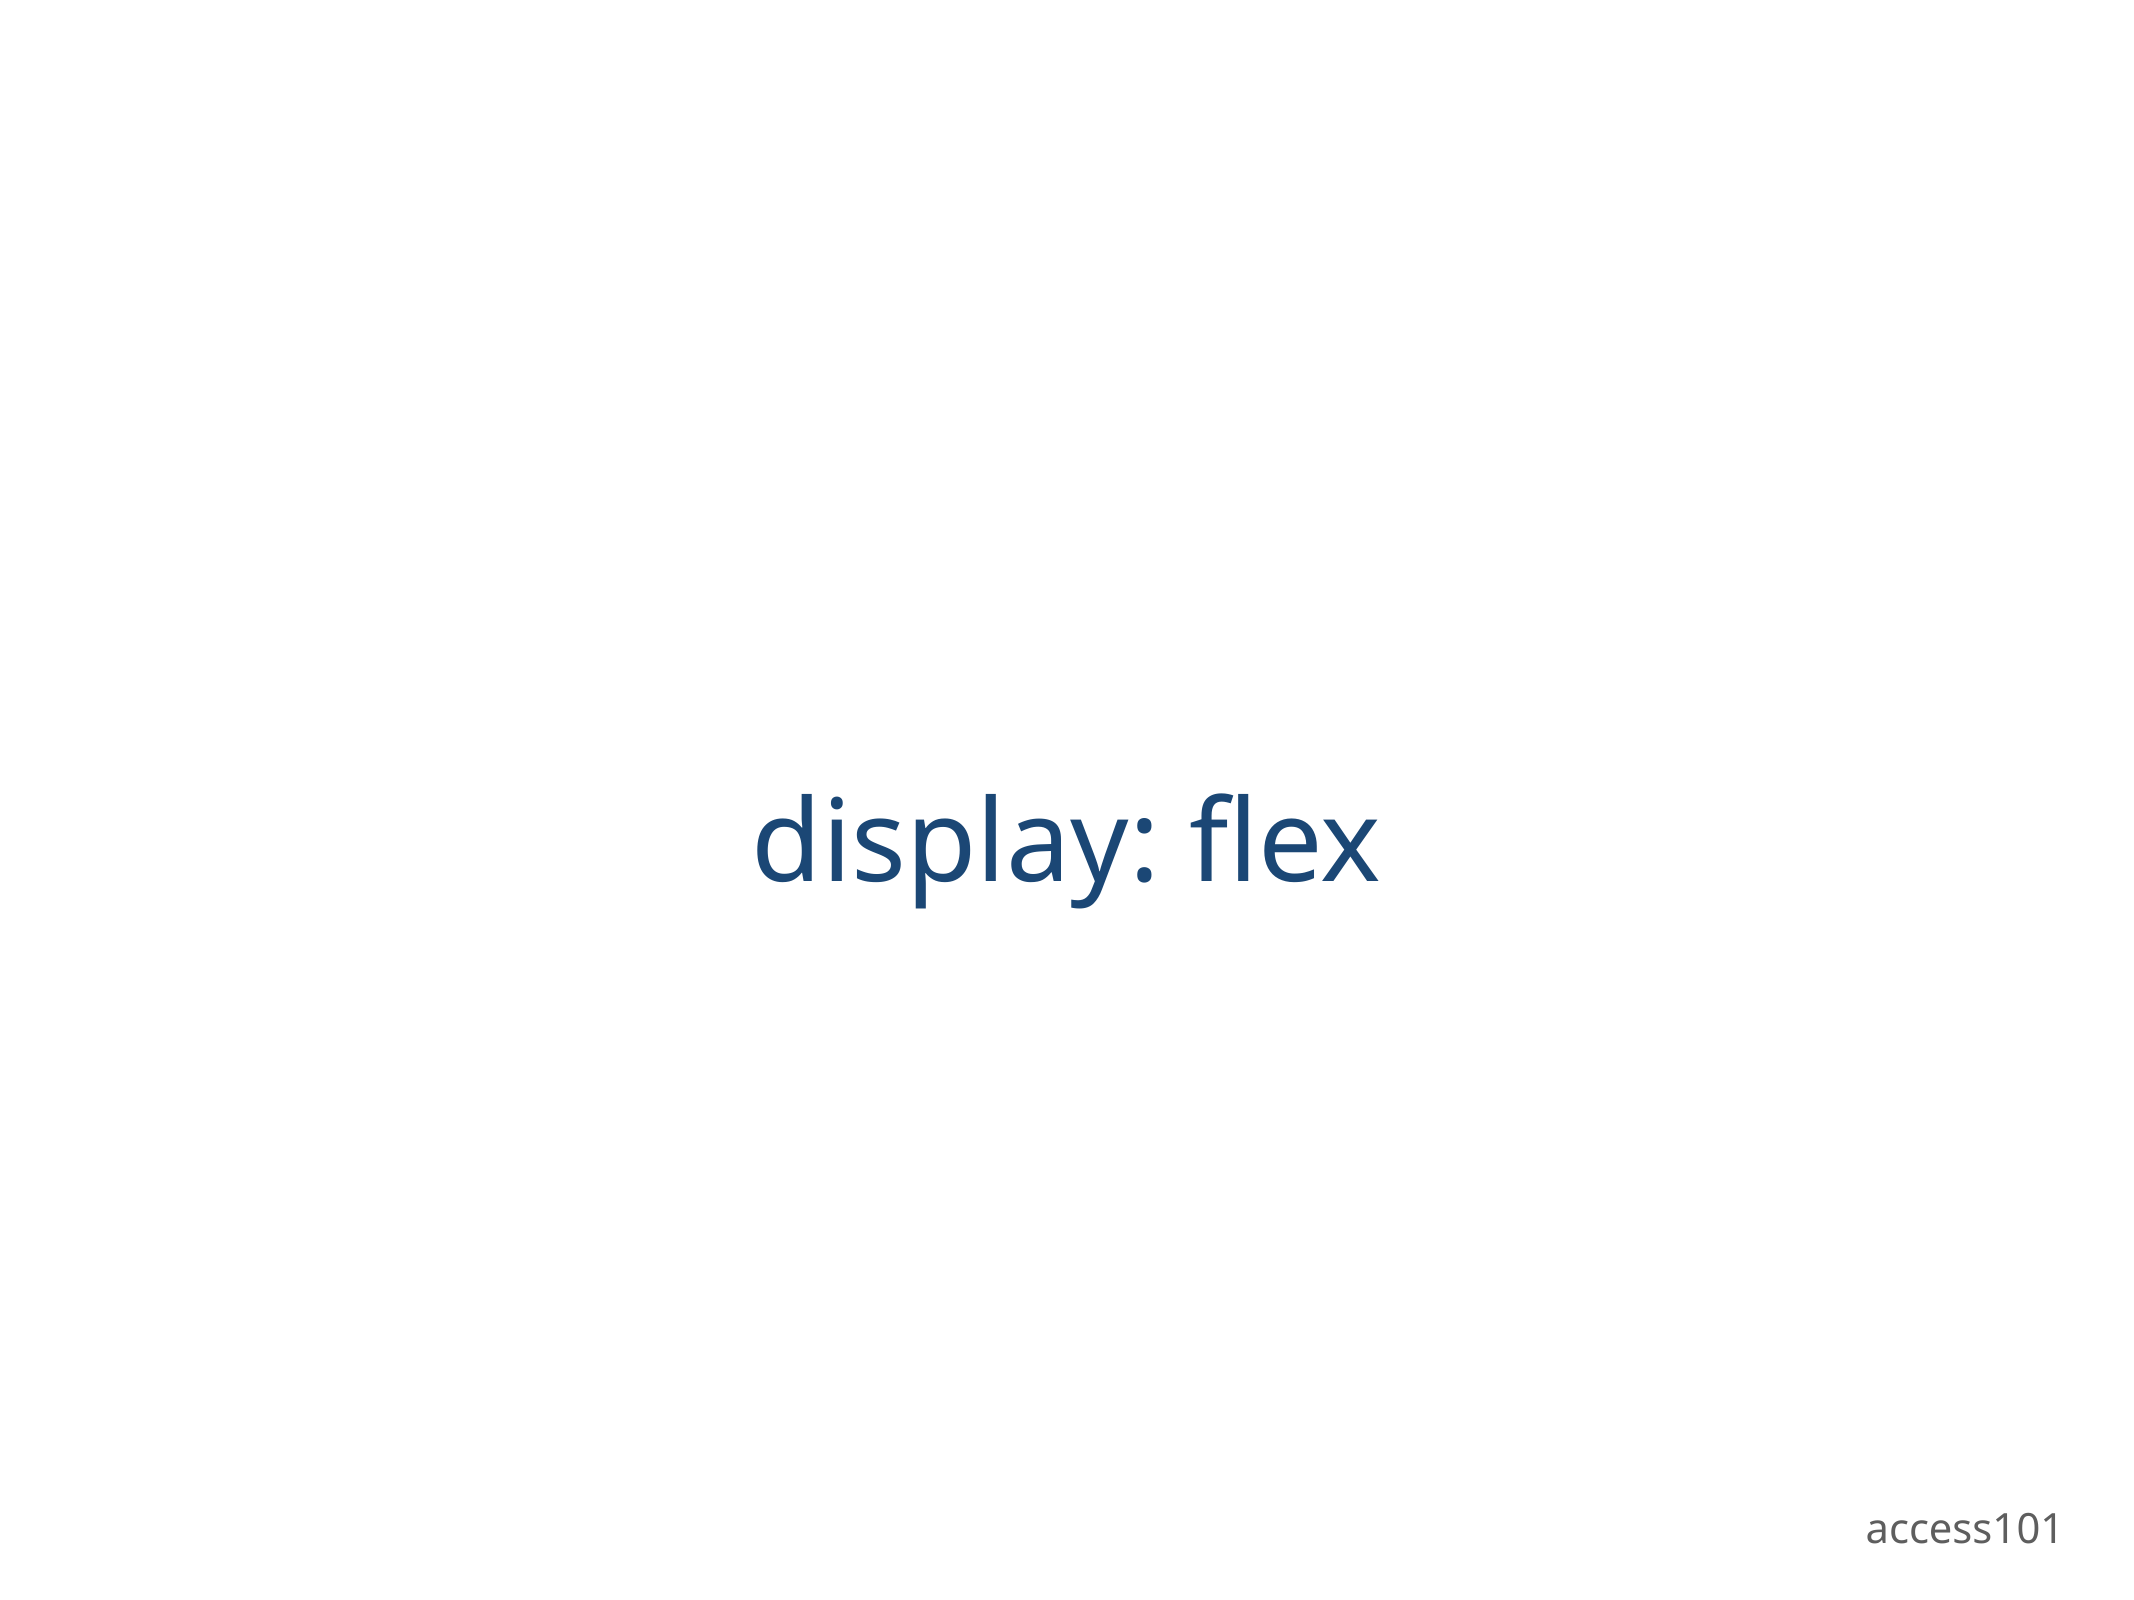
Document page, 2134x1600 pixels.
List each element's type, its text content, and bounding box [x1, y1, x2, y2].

subtitle access101 [1828, 1493, 2102, 1571]
title display: flex [321, 686, 1812, 914]
